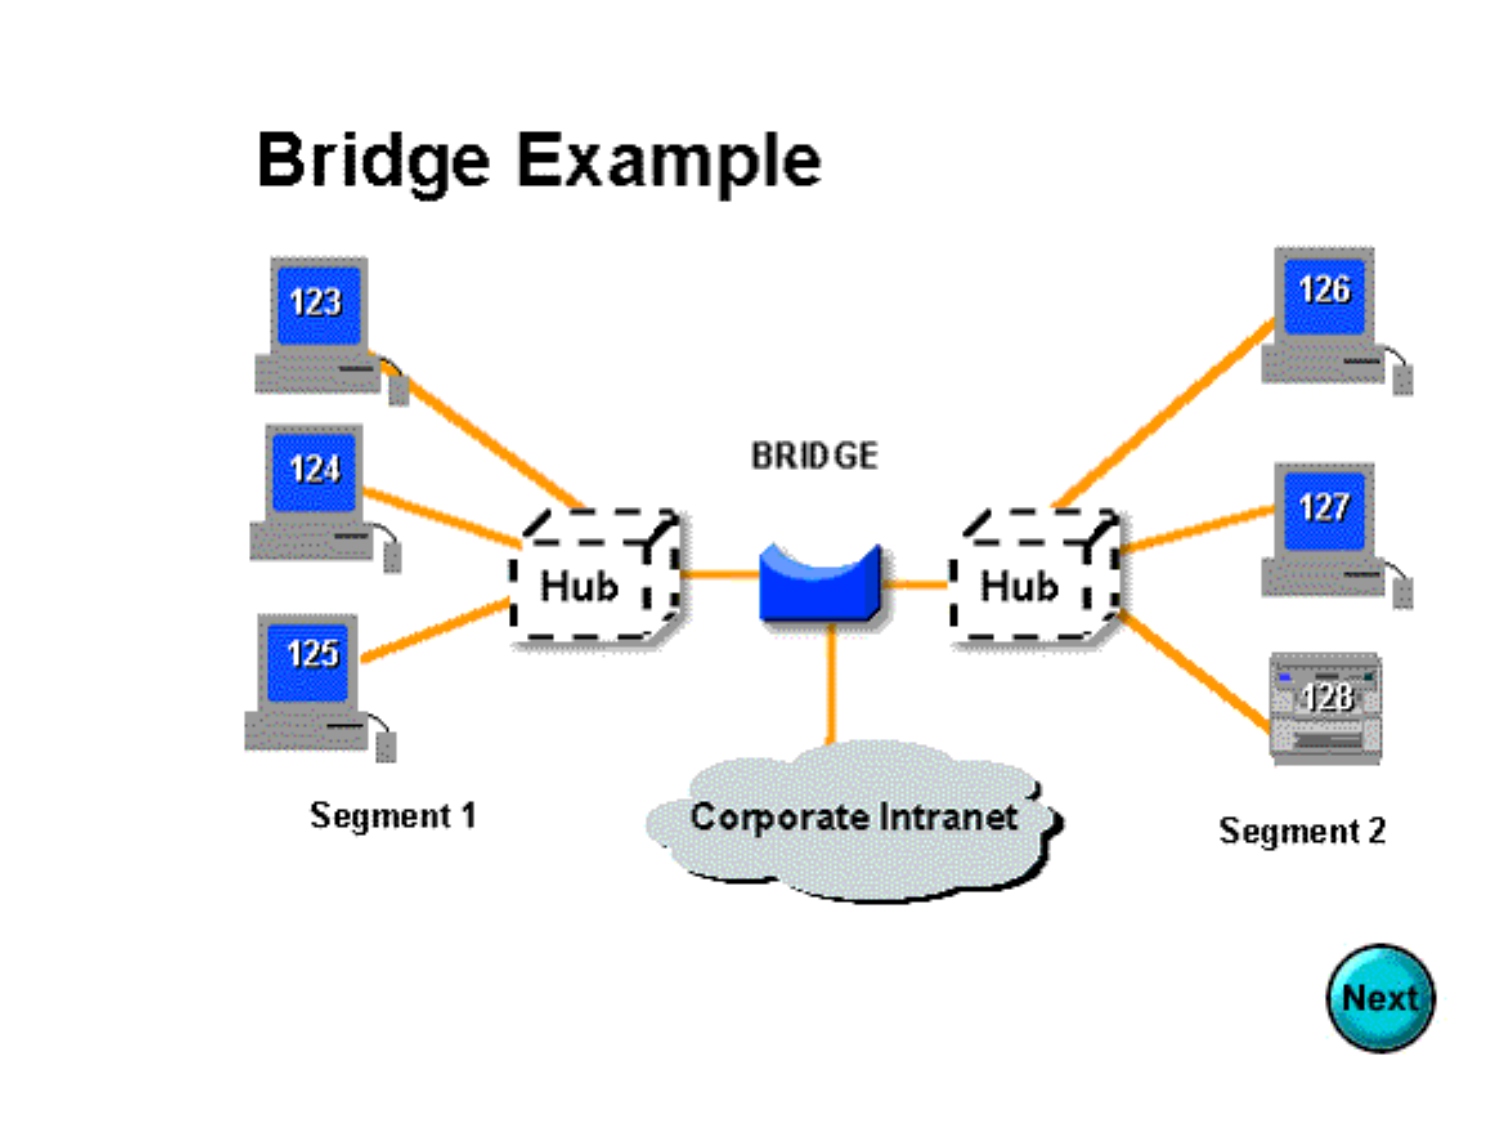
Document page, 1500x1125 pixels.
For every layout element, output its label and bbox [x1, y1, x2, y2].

picture [212, 99, 1463, 1078]
